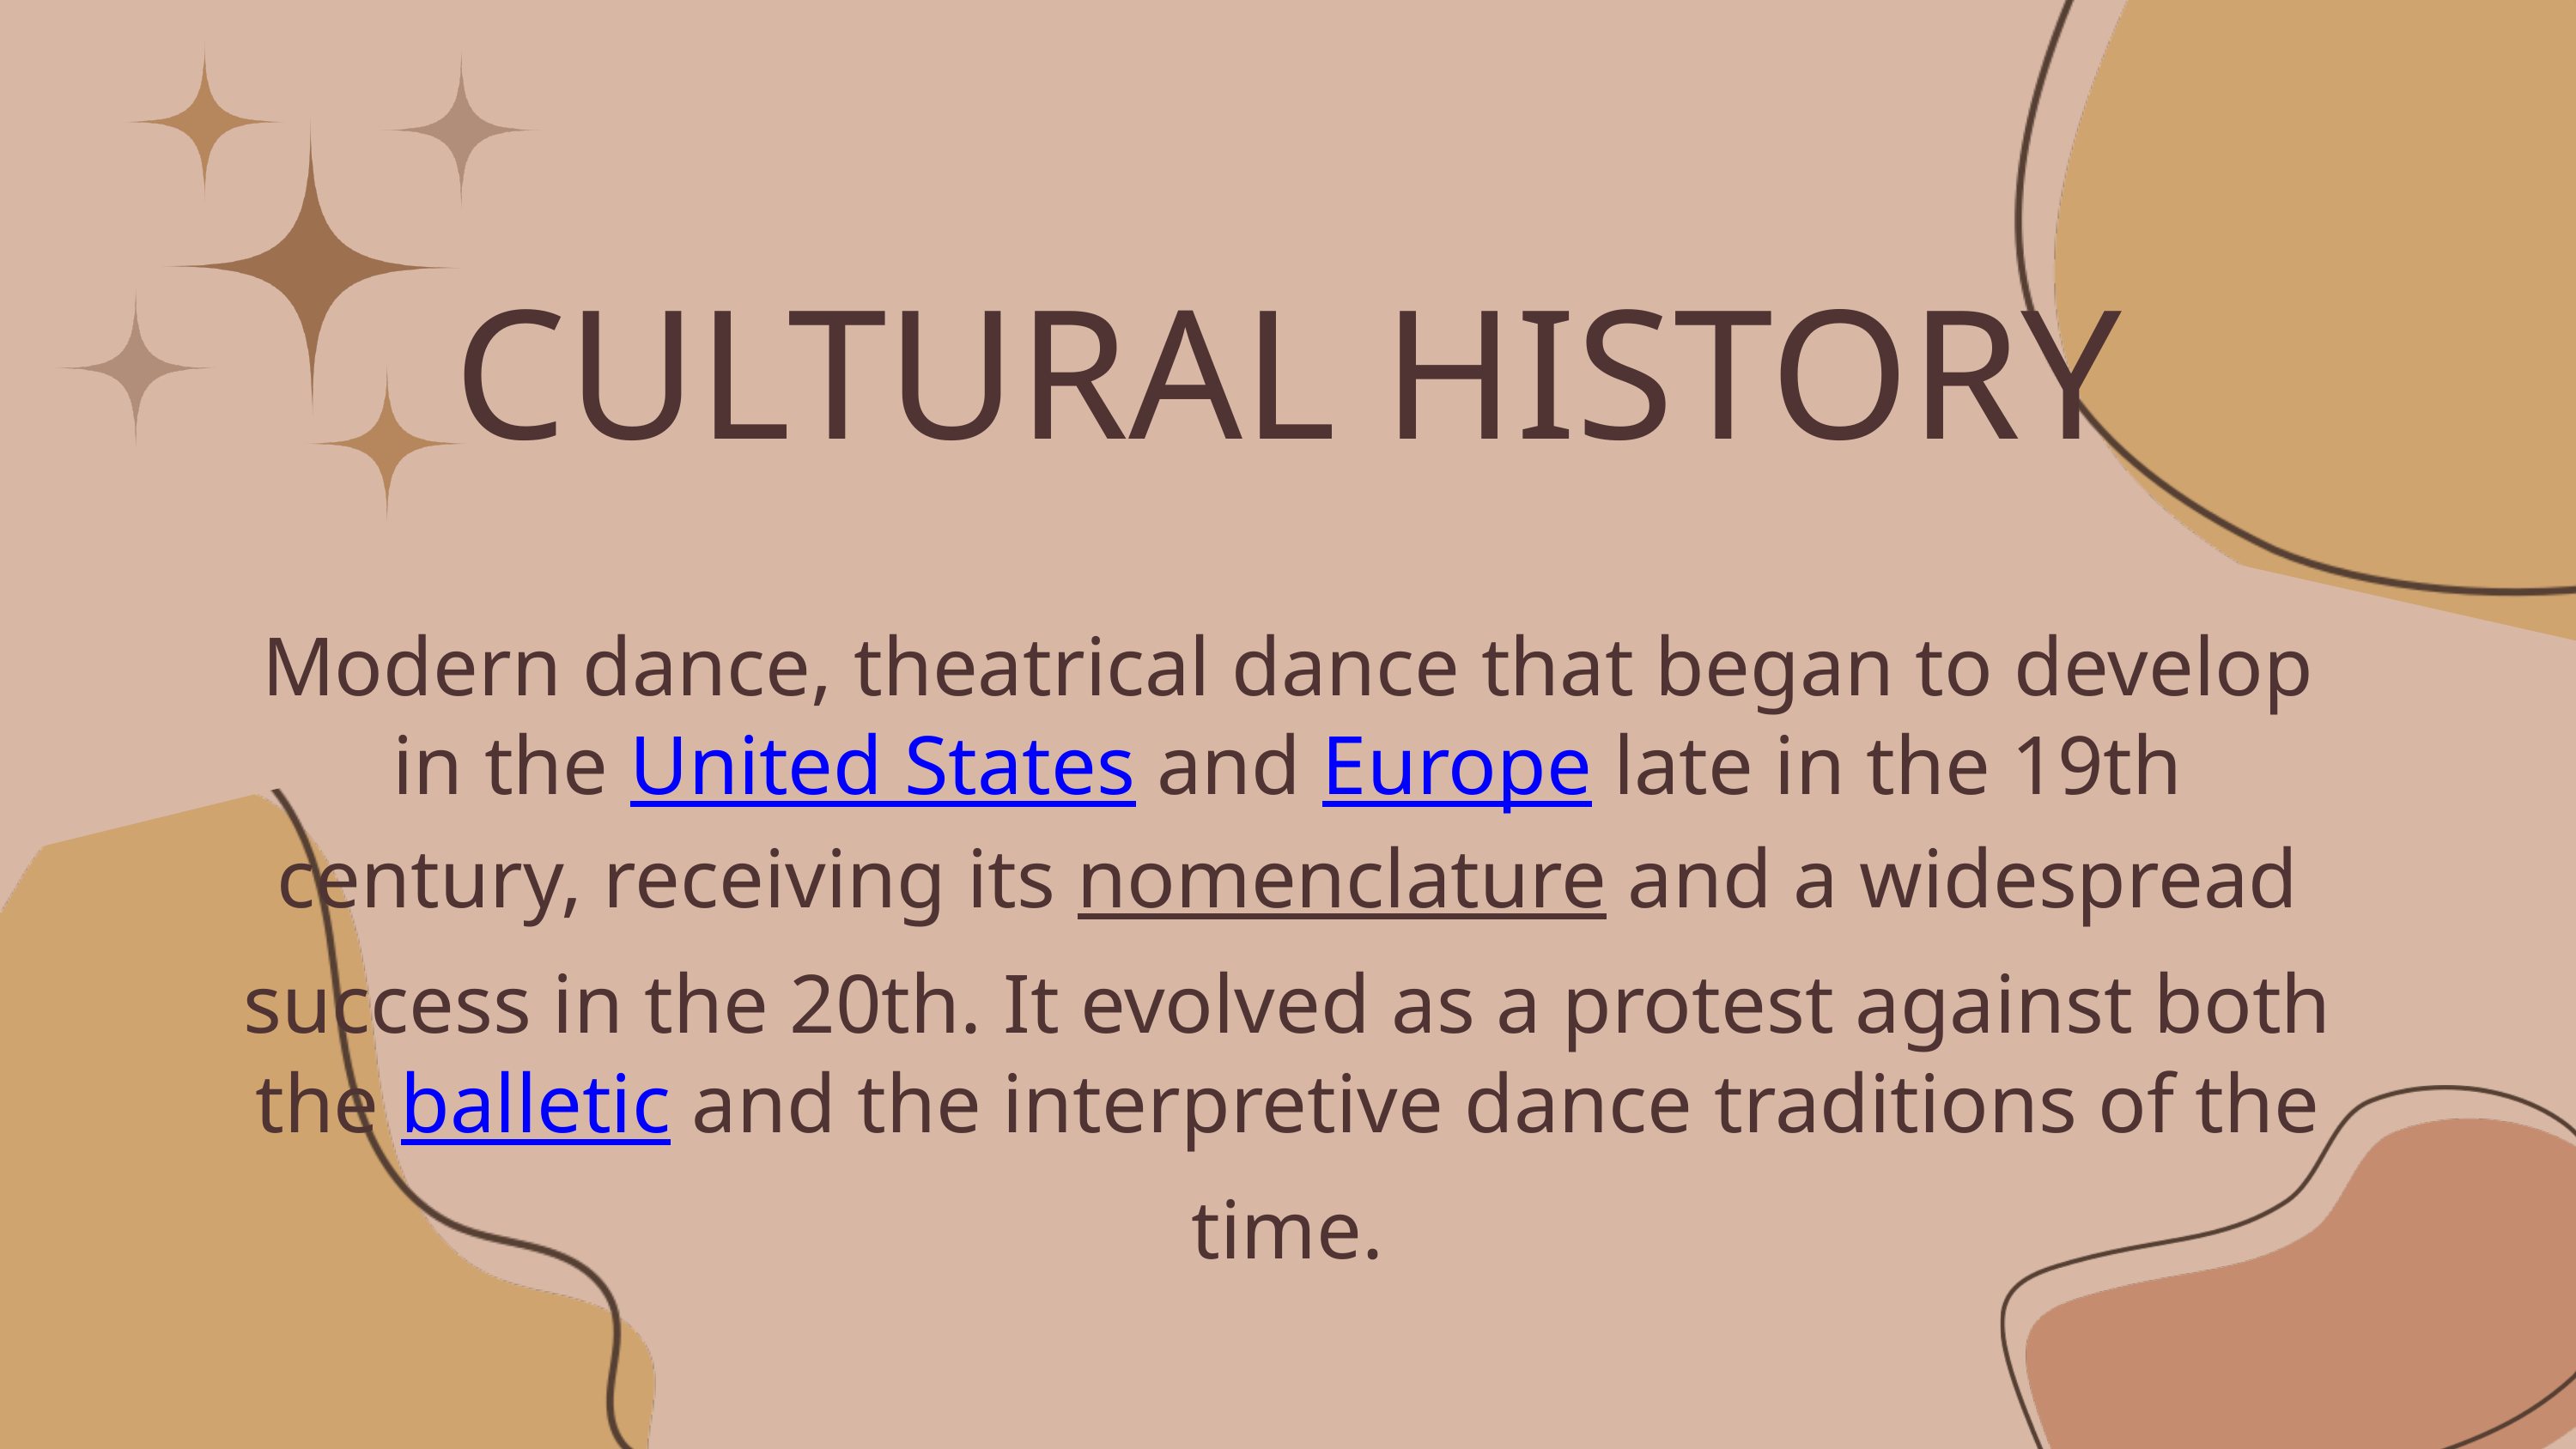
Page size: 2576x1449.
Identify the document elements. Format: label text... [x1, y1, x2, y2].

text_box [53, 39, 544, 525]
text_box CULTURAL HISTORY [309, 224, 2267, 476]
text_box [1907, 0, 2576, 641]
text_box Modern dance, theatrical dance that began to develop in the United States and Europe late in the 19th century, receiving its nomenclature and a widespread success in the 20th. It evolved as a protest against both the balletic and the interpretive dance traditions of the time. [231, 598, 2345, 1275]
text_box [2000, 1085, 2576, 1449]
text_box [0, 800, 719, 1449]
